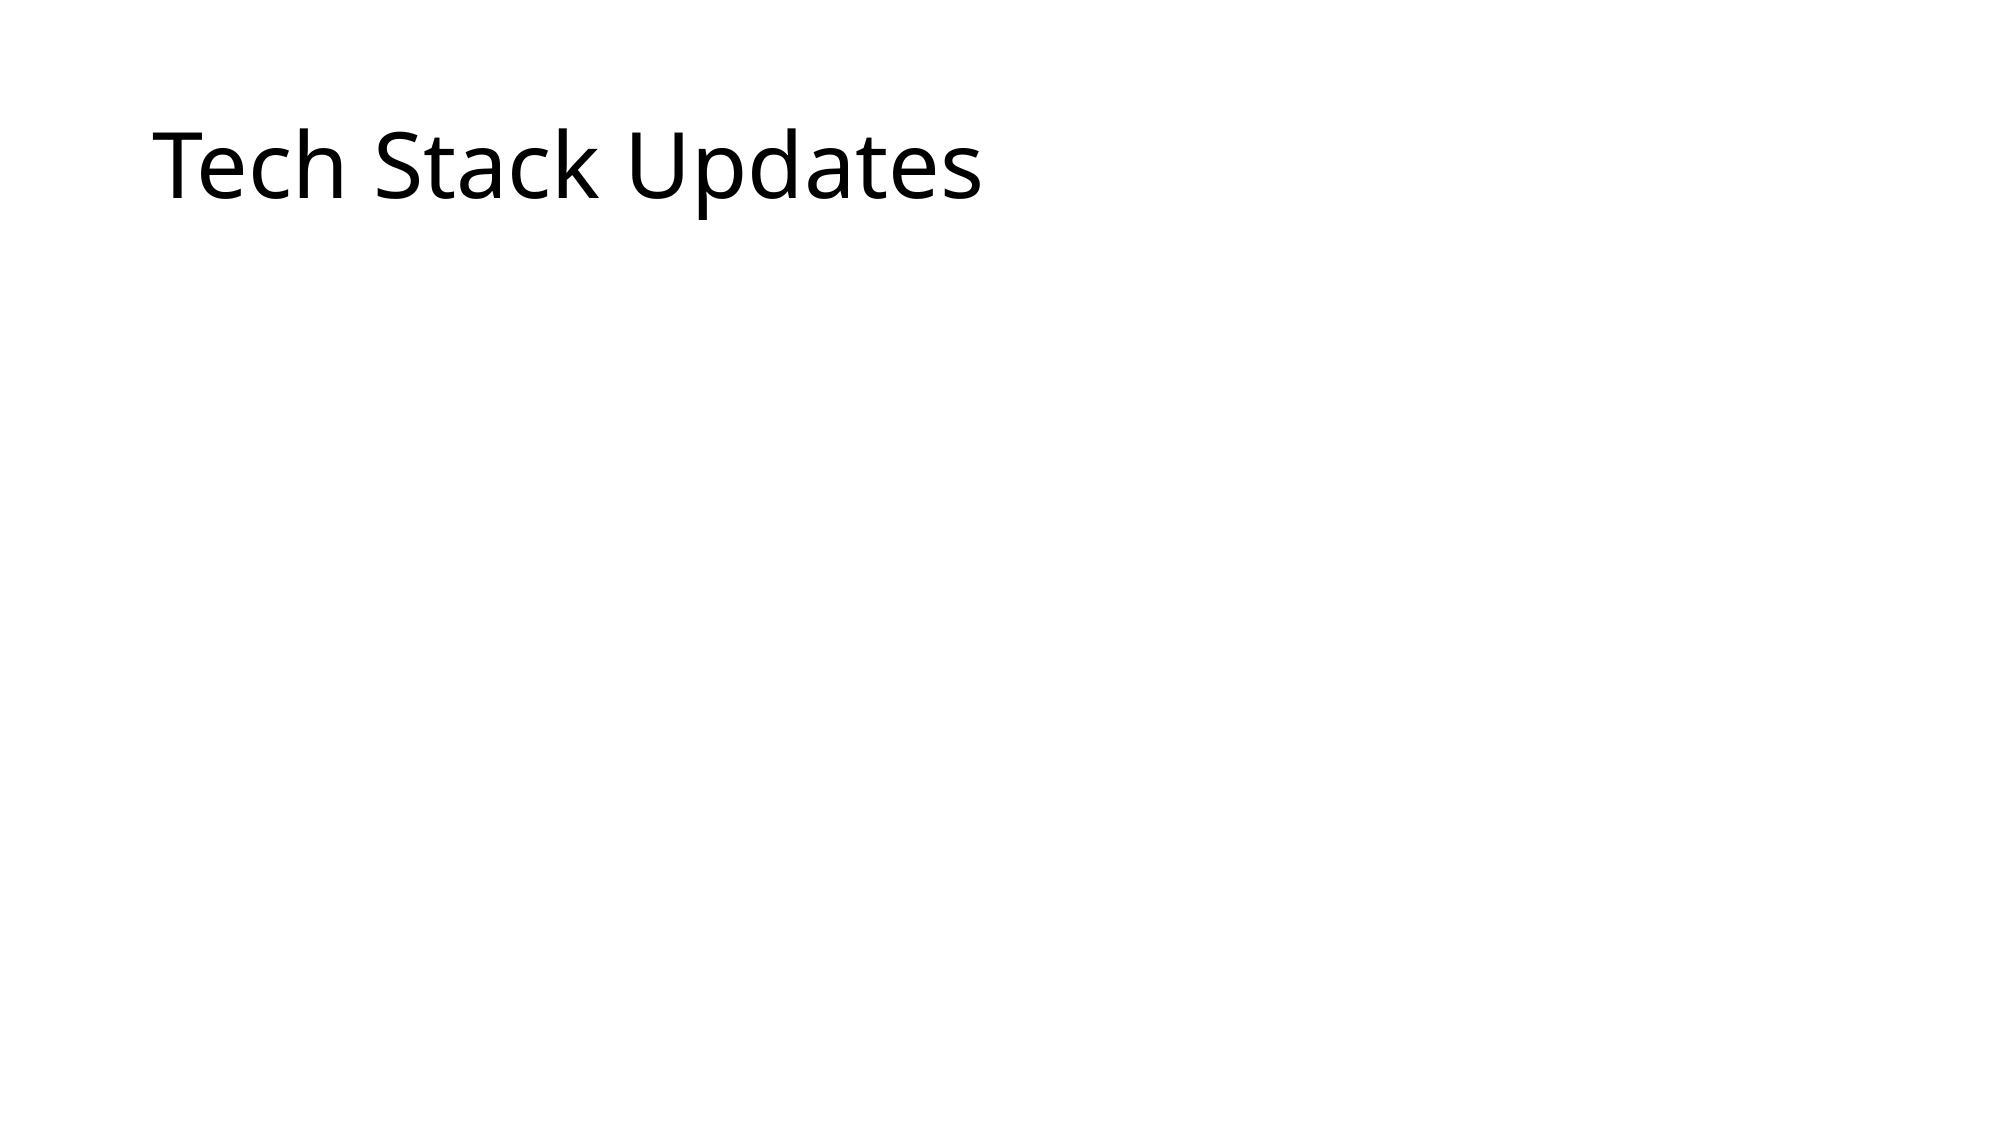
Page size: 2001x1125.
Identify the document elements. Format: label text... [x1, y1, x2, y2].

title Tech Stack Updates [137, 59, 1863, 278]
